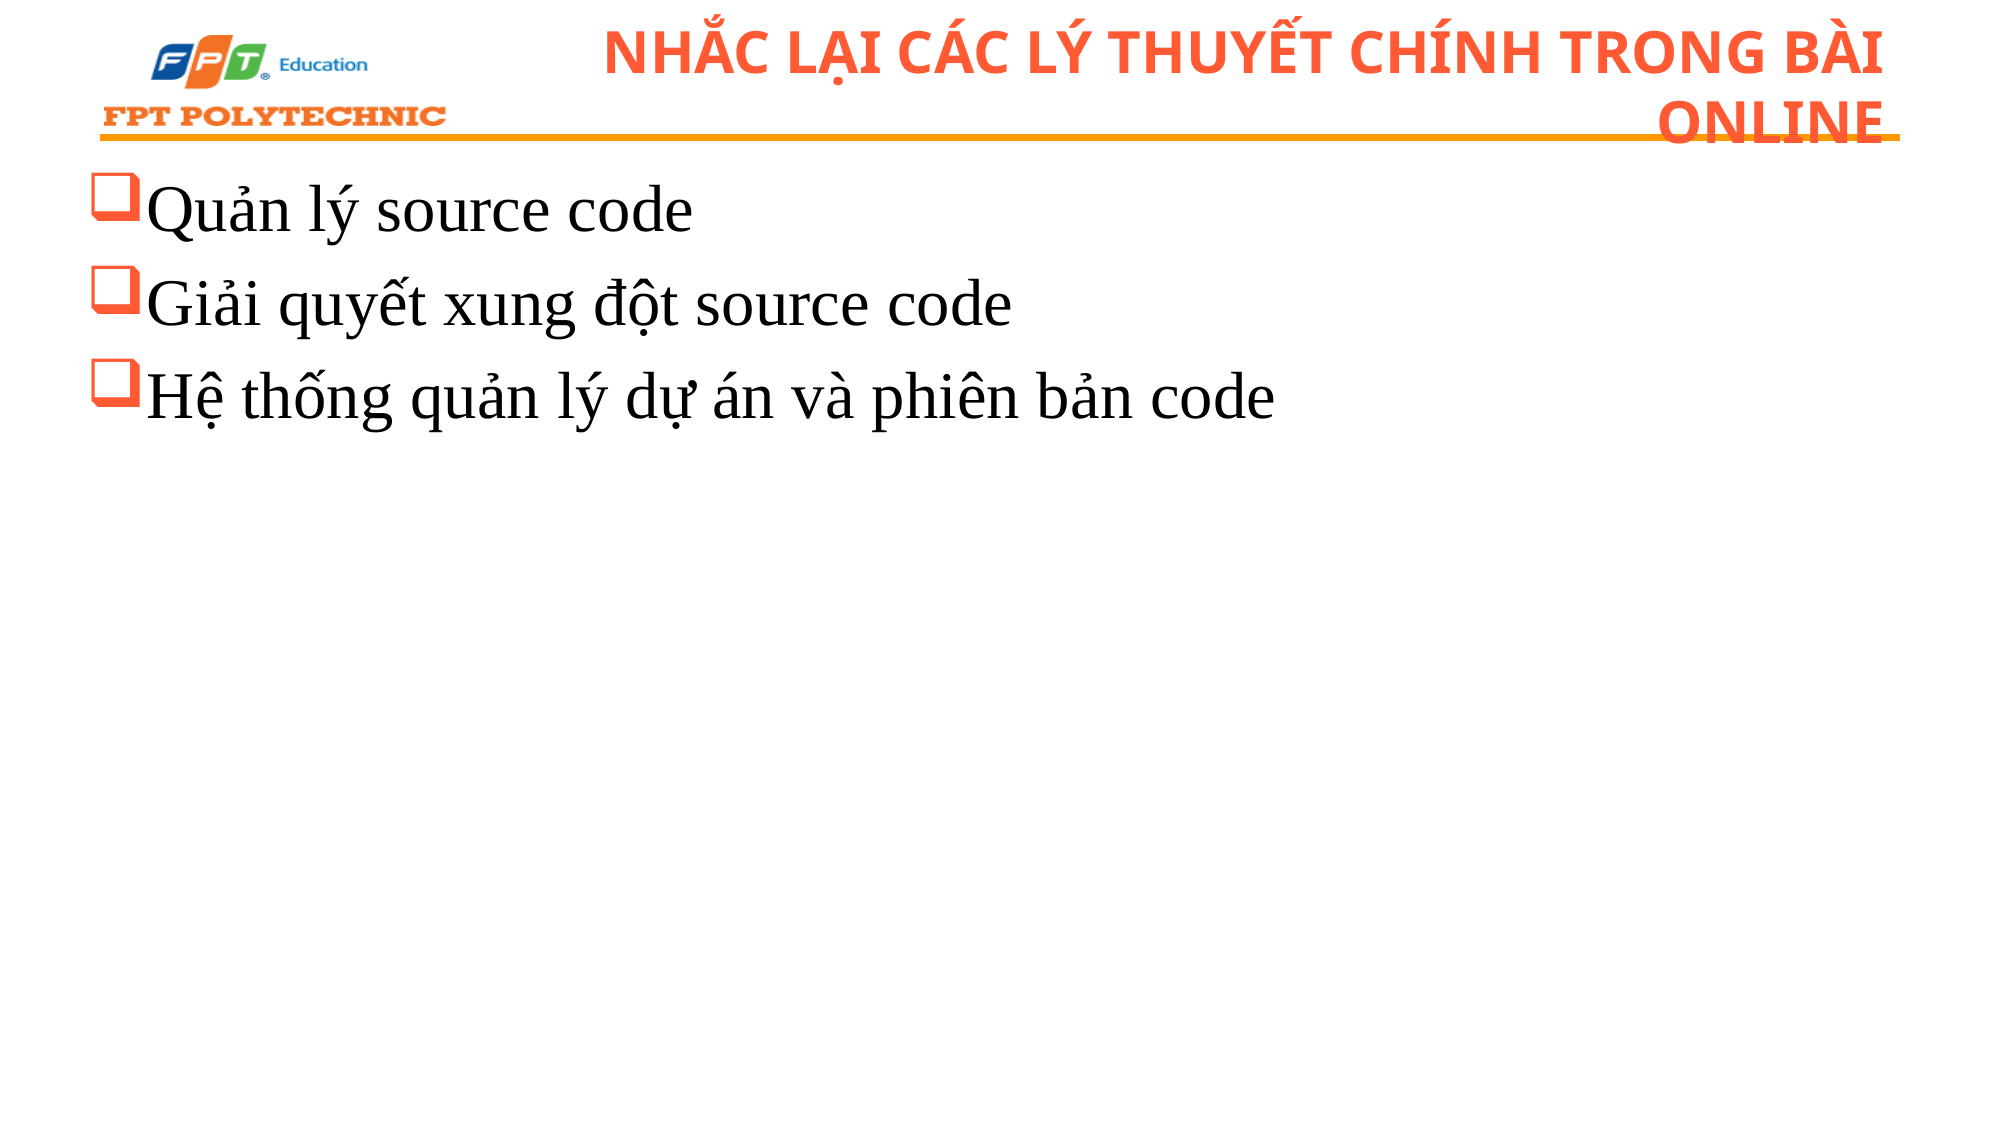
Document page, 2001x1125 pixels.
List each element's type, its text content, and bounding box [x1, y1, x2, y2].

text_box Quản lý source code Giải quyết xung đột source code Hệ thống quản lý dự án và phiên bản code [72, 157, 1963, 685]
picture [104, 35, 450, 126]
title Nhắc lại các lý thuyết chính trong bài online [450, 45, 1900, 125]
